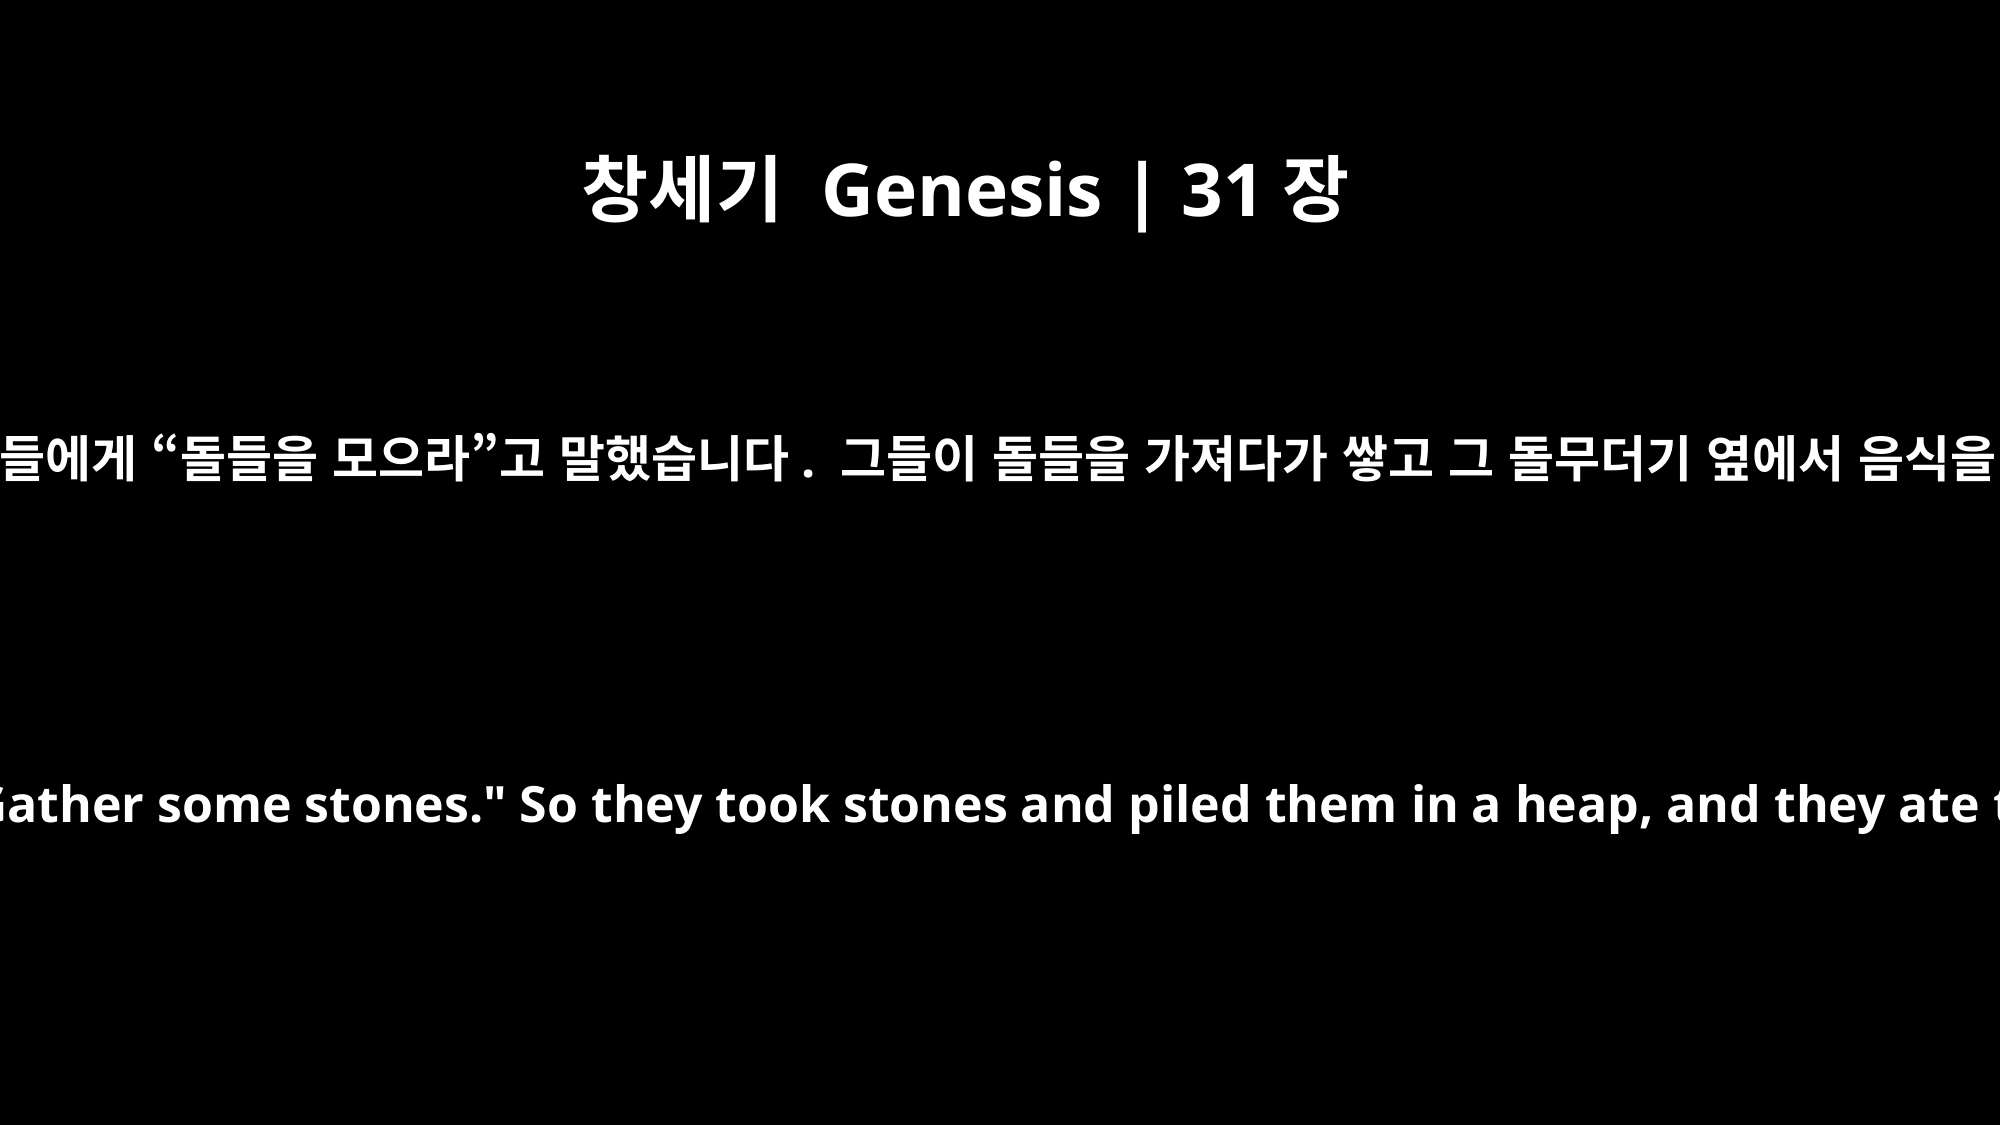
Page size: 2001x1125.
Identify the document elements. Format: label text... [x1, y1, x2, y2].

text_box 46 야곱이 자기 친족들에게 “돌들을 모으라”고 말했습니다. 그들이 돌들을 가져다가 쌓고 그 돌무더기 옆에서 음식을 먹었습니다. [0, 359, 2000, 495]
text_box 창세기 Genesis | 31장 [566, 136, 1365, 239]
text_box He said to his relatives, "Gather some stones." So they took stones and piled them in a heap, and they ate there by the heap. [0, 764, 2000, 840]
